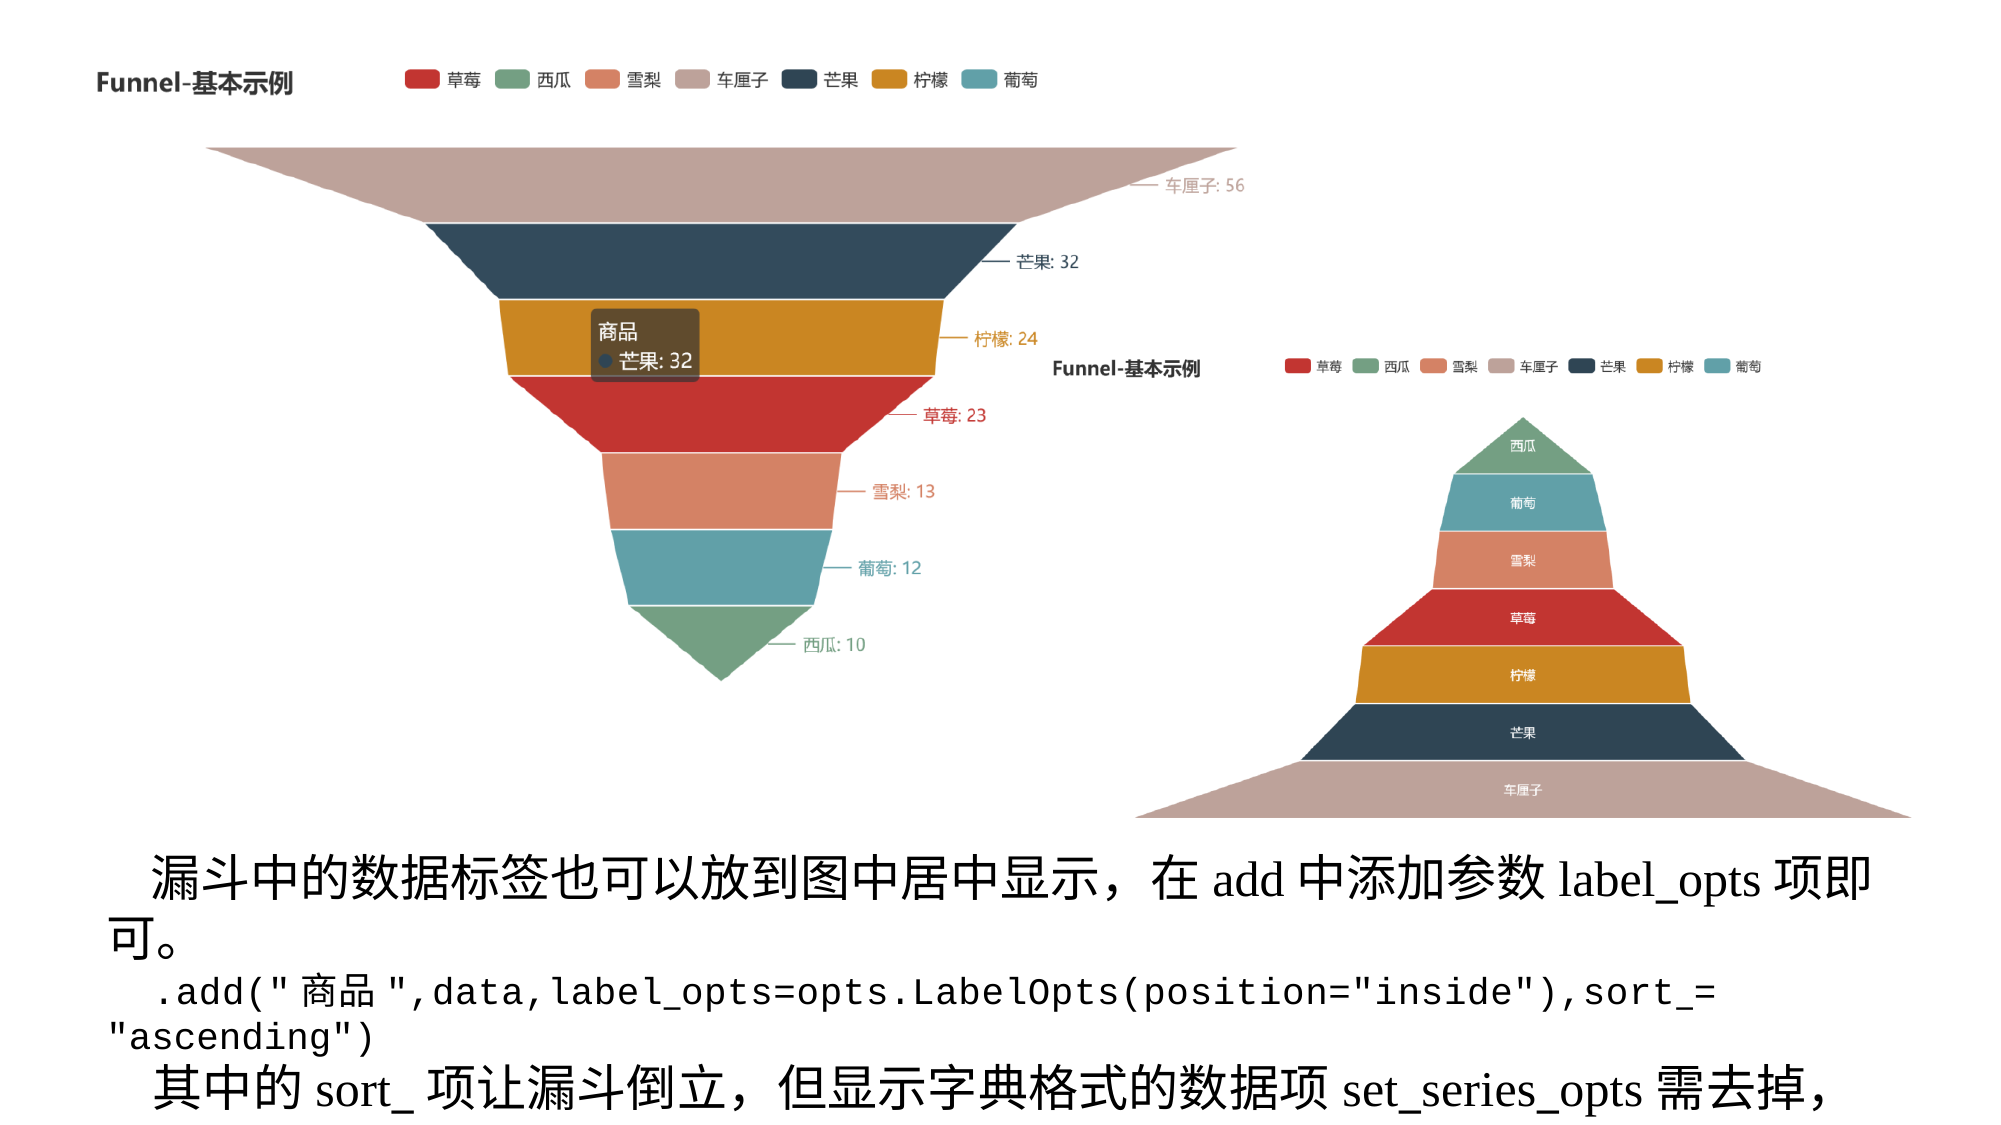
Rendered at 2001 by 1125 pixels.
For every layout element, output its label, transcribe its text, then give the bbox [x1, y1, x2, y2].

picture [90, 58, 1978, 821]
text_box 漏斗中的数据标签也可以放到图中居中显示，在add中添加参数label_opts项即可。 .add("商品",data,label_opts=opts.LabelOpts(position="inside"),sort_= "ascending") 其中的sort_项让漏斗倒立，但显示字典格式的数据项set_series_opts需去掉， [91, 839, 1909, 1124]
